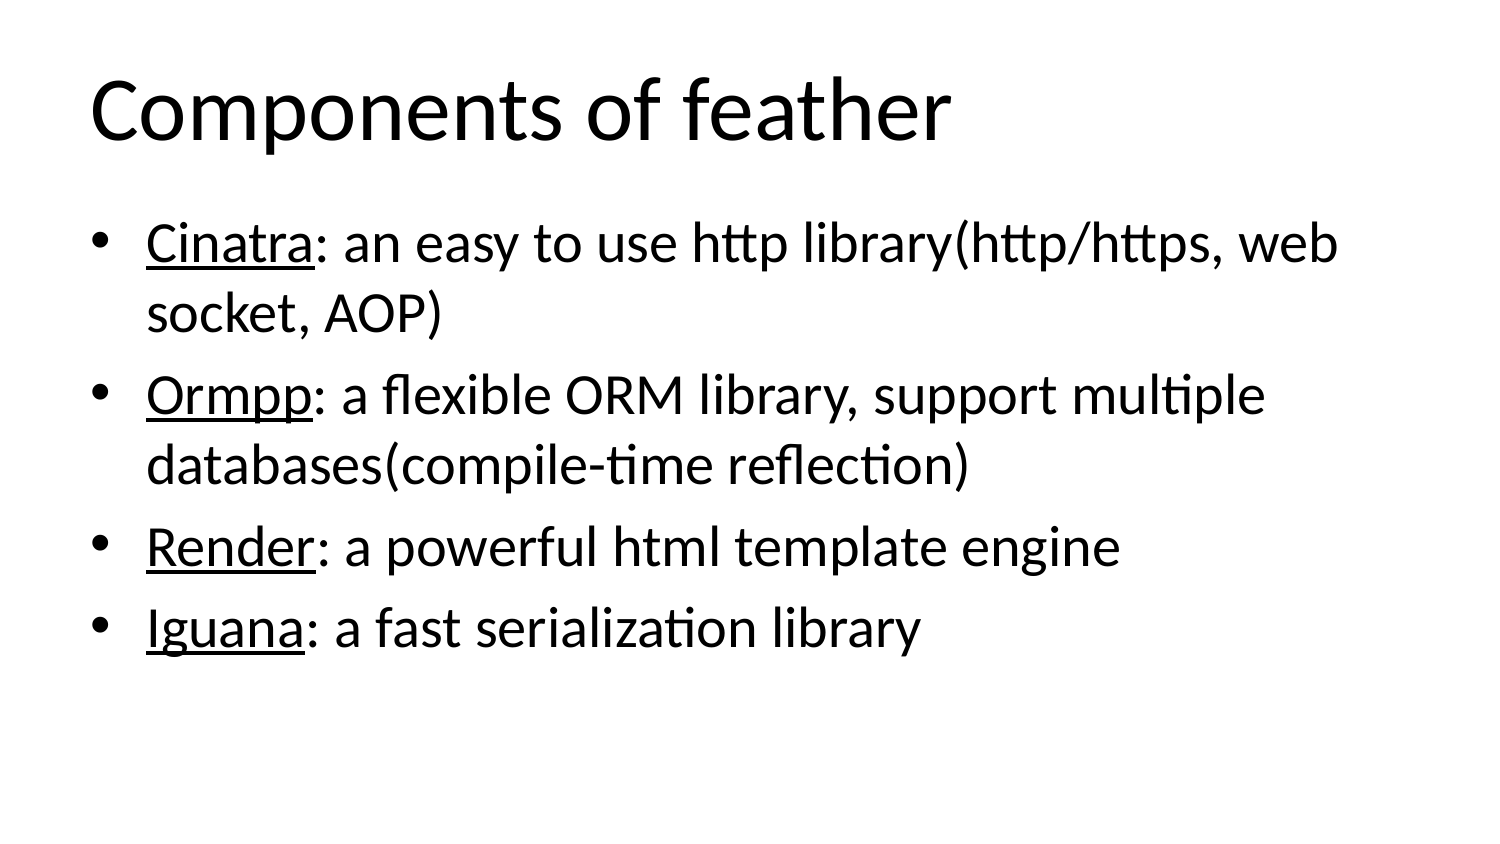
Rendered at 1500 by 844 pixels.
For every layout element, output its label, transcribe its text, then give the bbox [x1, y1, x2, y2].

list Cinatra: an easy to use http library(http/https, web socket, AOP) Ormpp: a flexible ORM library, support multiple databases(compile-time reflection) Render: a powerful html template engine Iguana: a fast serialization library [75, 196, 1425, 754]
title Components of feather [75, 33, 1425, 175]
